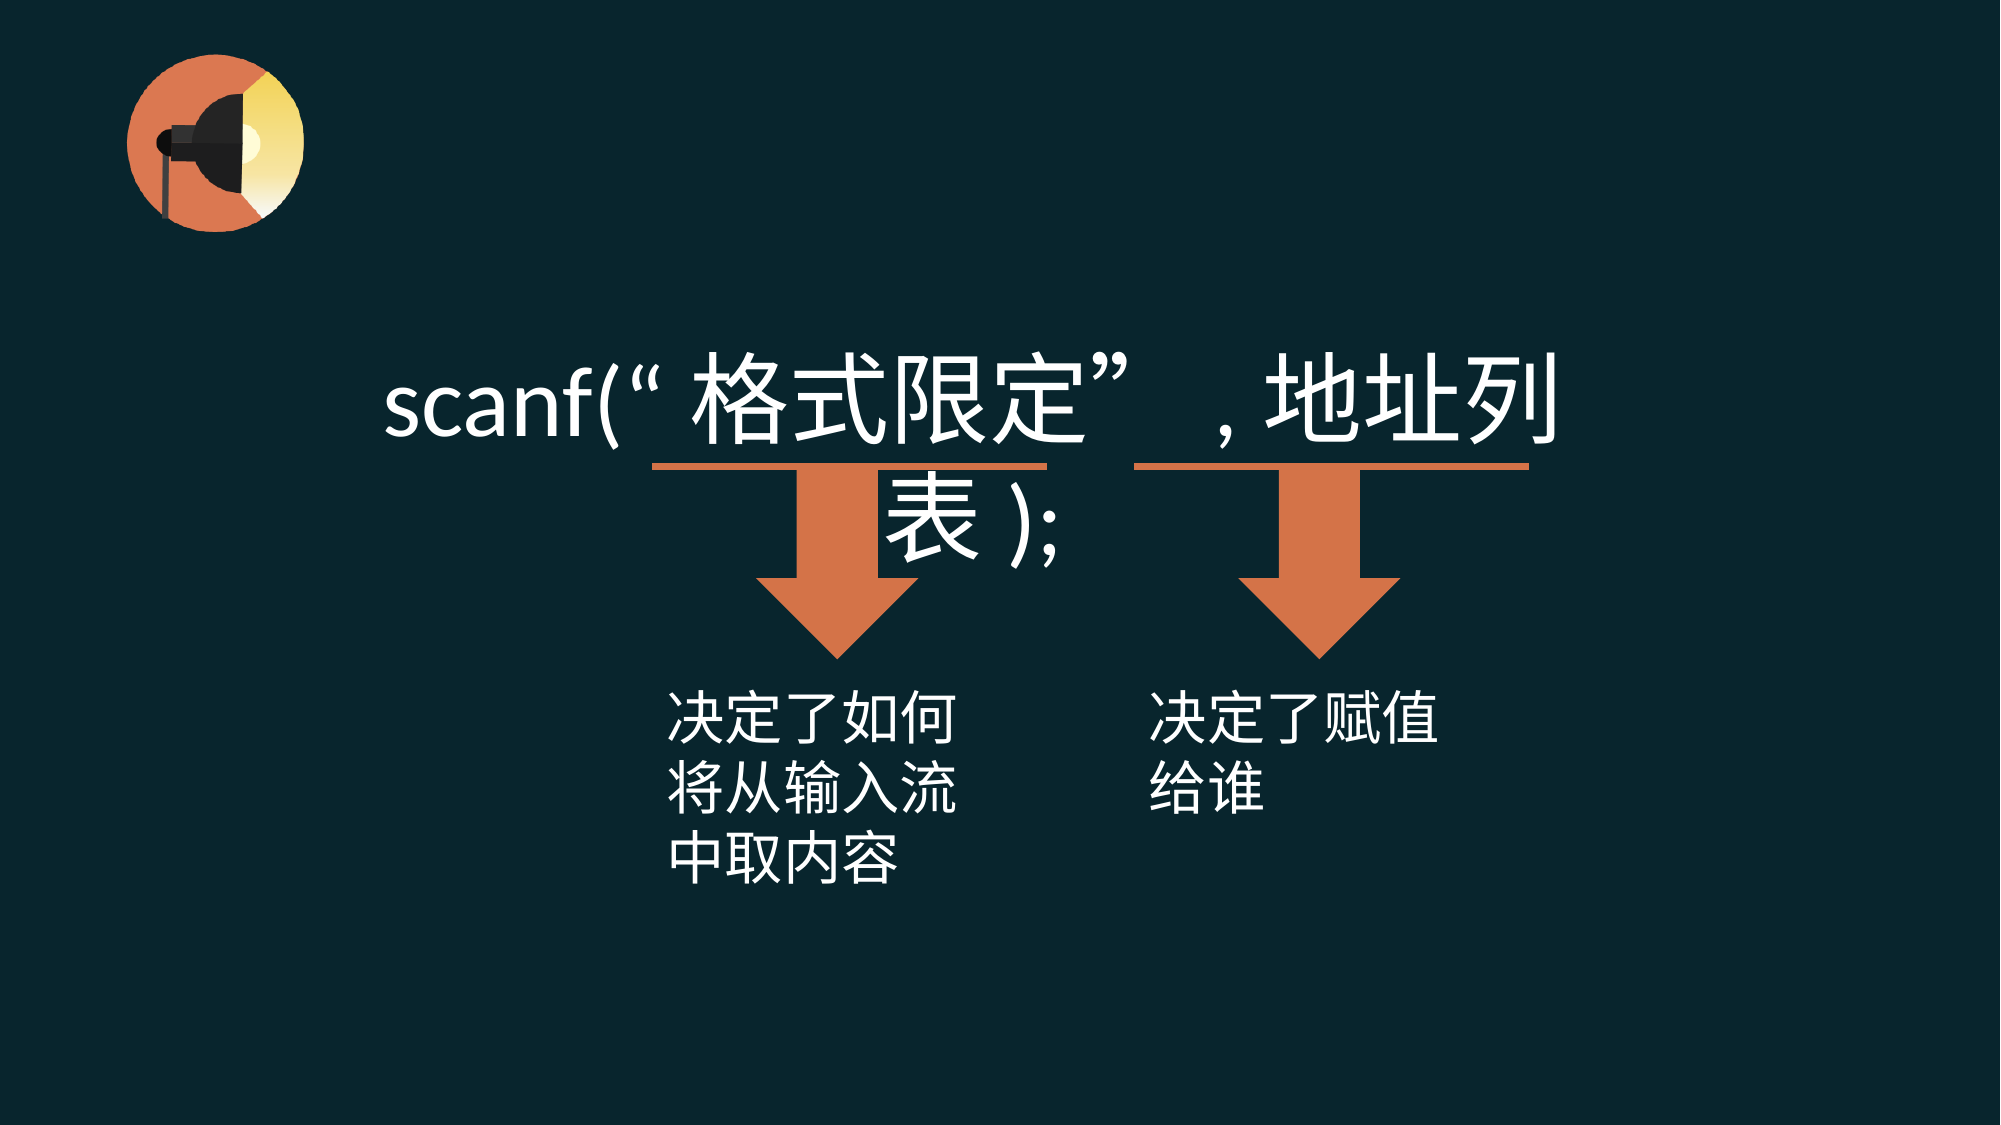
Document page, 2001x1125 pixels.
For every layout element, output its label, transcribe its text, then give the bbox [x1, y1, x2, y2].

text_box 决定了如何将从输入流中取内容 [651, 673, 1013, 899]
text_box [753, 467, 921, 661]
text_box [1235, 467, 1403, 661]
text_box scanf(“格式限定”,地址列表); [321, 328, 1624, 584]
text_box 决定了赋值给谁 [1134, 673, 1496, 829]
picture [126, 54, 304, 232]
